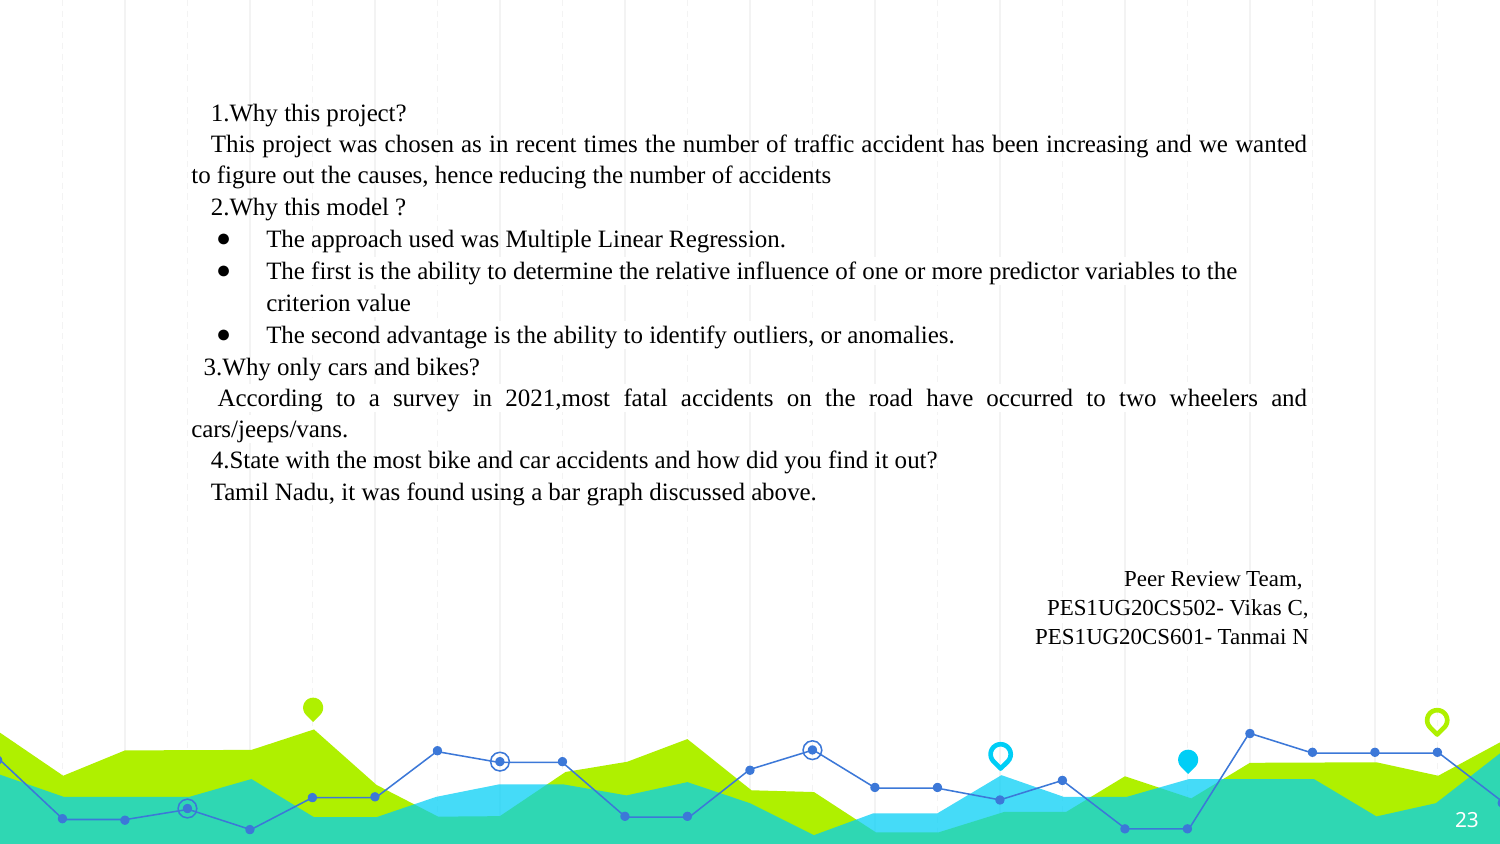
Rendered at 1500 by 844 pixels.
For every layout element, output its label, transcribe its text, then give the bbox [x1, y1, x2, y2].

slide_number 23 [1403, 791, 1494, 844]
list 1.Why this project? This project was chosen as in recent times the number of traffic accident has been increasing and we wanted to figure out the causes, hence reducing the number of accidents 2.Why this model ? The approach used was Multiple Linear Regression. The first is the ability to determine the relative influence of one or more predictor variables to the criterion value The second advantage is the ability to identify outliers, or anomalies. 3.Why only cars and bikes? According to a survey in 2021,most fatal accidents on the road have occurred to two wheelers and cars/jeeps/vans. 4.State with the most bike and car accidents and how did you find it out? Tamil Nadu, it was found using a bar graph discussed above. Peer Review Team, PES1UG20CS502- Vikas C, PES1UG20CS601- Tanmai N [176, 50, 1324, 715]
